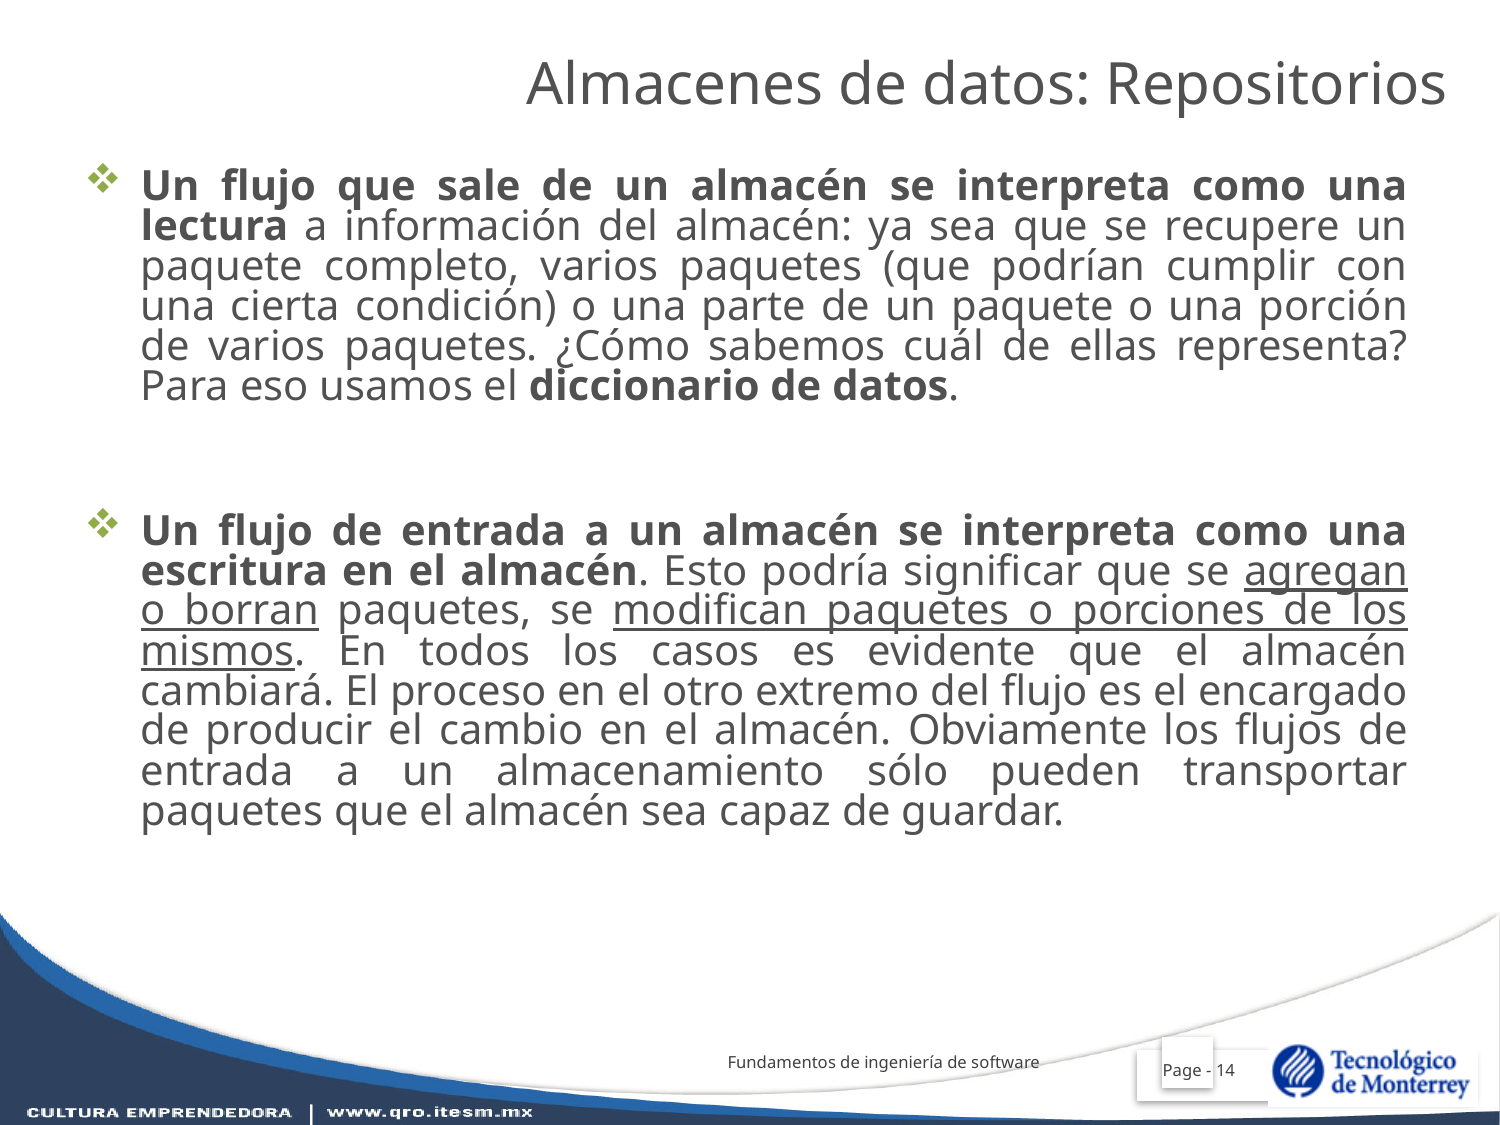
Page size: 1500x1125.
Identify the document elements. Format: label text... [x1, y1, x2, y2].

list Para determinar si el nivel de detalle de un DFD es correcto, debe analizarse el cumplimiento de las siguientes reglas: Es posible definir flujos: Entre un proceso y otro Entre un proceso y un almacén de datos Entre un interesado y un proceso. Dicho de otro modo, los flujos deben llegar a un proceso o partir de él. No es válido que un flujo conecte interesados entre sí, almacenes de datos entre sí o interesados con almacenes de datos sin pasar por un proceso. El alcance de los procesos debe ser abarcable y claro. El DFD en su conjunto debe representar la atención total al evento que se modela. [0, 912, 1500, 1125]
text_box Almacenes de datos: Repositorios [49, 24, 1463, 138]
picture [1268, 1043, 1478, 1107]
list Un flujo que sale de un almacén se interpreta como una lectura a información del almacén: ya sea que se recupere un paquete completo, varios paquetes (que podrían cumplir con una cierta condición) o una parte de un paquete o una porción de varios paquetes. ¿Cómo sabemos cuál de ellas representa? Para eso usamos el diccionario de datos. Un flujo de entrada a un almacén se interpreta como una escritura en el almacén. Esto podría significar que se agregan o borran paquetes, se modifican paquetes o porciones de los mismos. En todos los casos es evidente que el almacén cambiará. El proceso en el otro extremo del flujo es el encargado de producir el cambio en el almacén. Obviamente los flujos de entrada a un almacenamiento sólo pueden transportar paquetes que el almacén sea capaz de guardar. [69, 160, 1424, 977]
